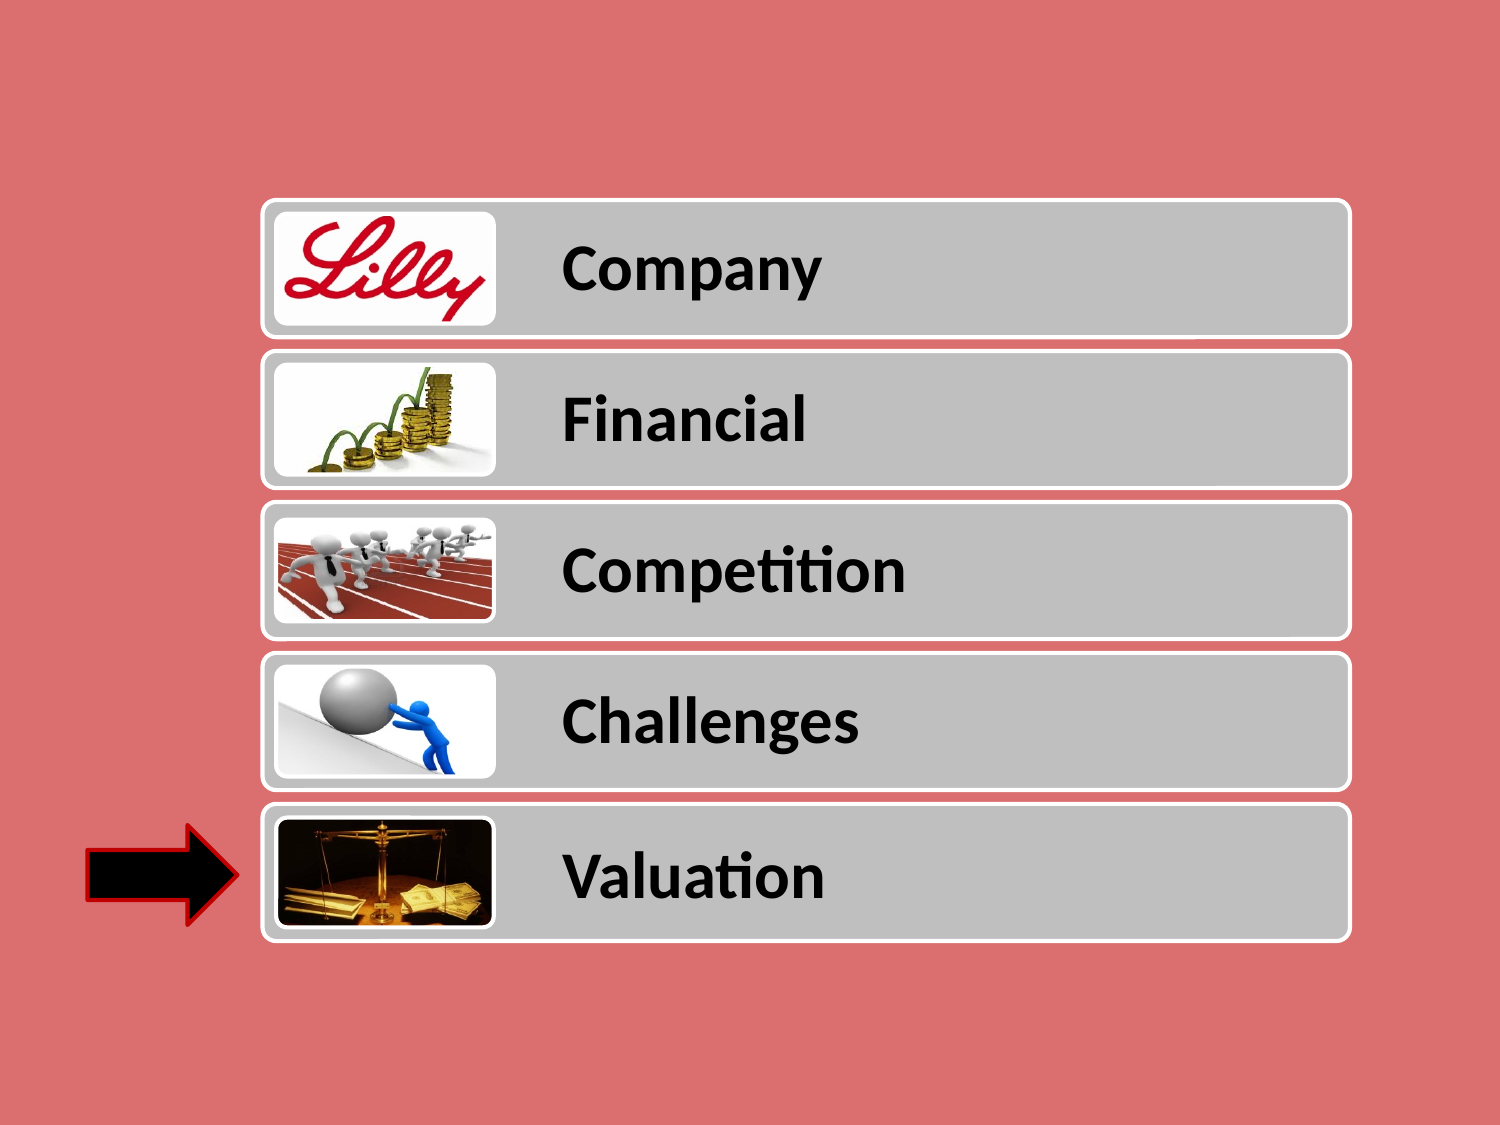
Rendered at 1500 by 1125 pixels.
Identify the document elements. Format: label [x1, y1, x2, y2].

text_box [262, 199, 1351, 942]
text_box [85, 823, 240, 927]
